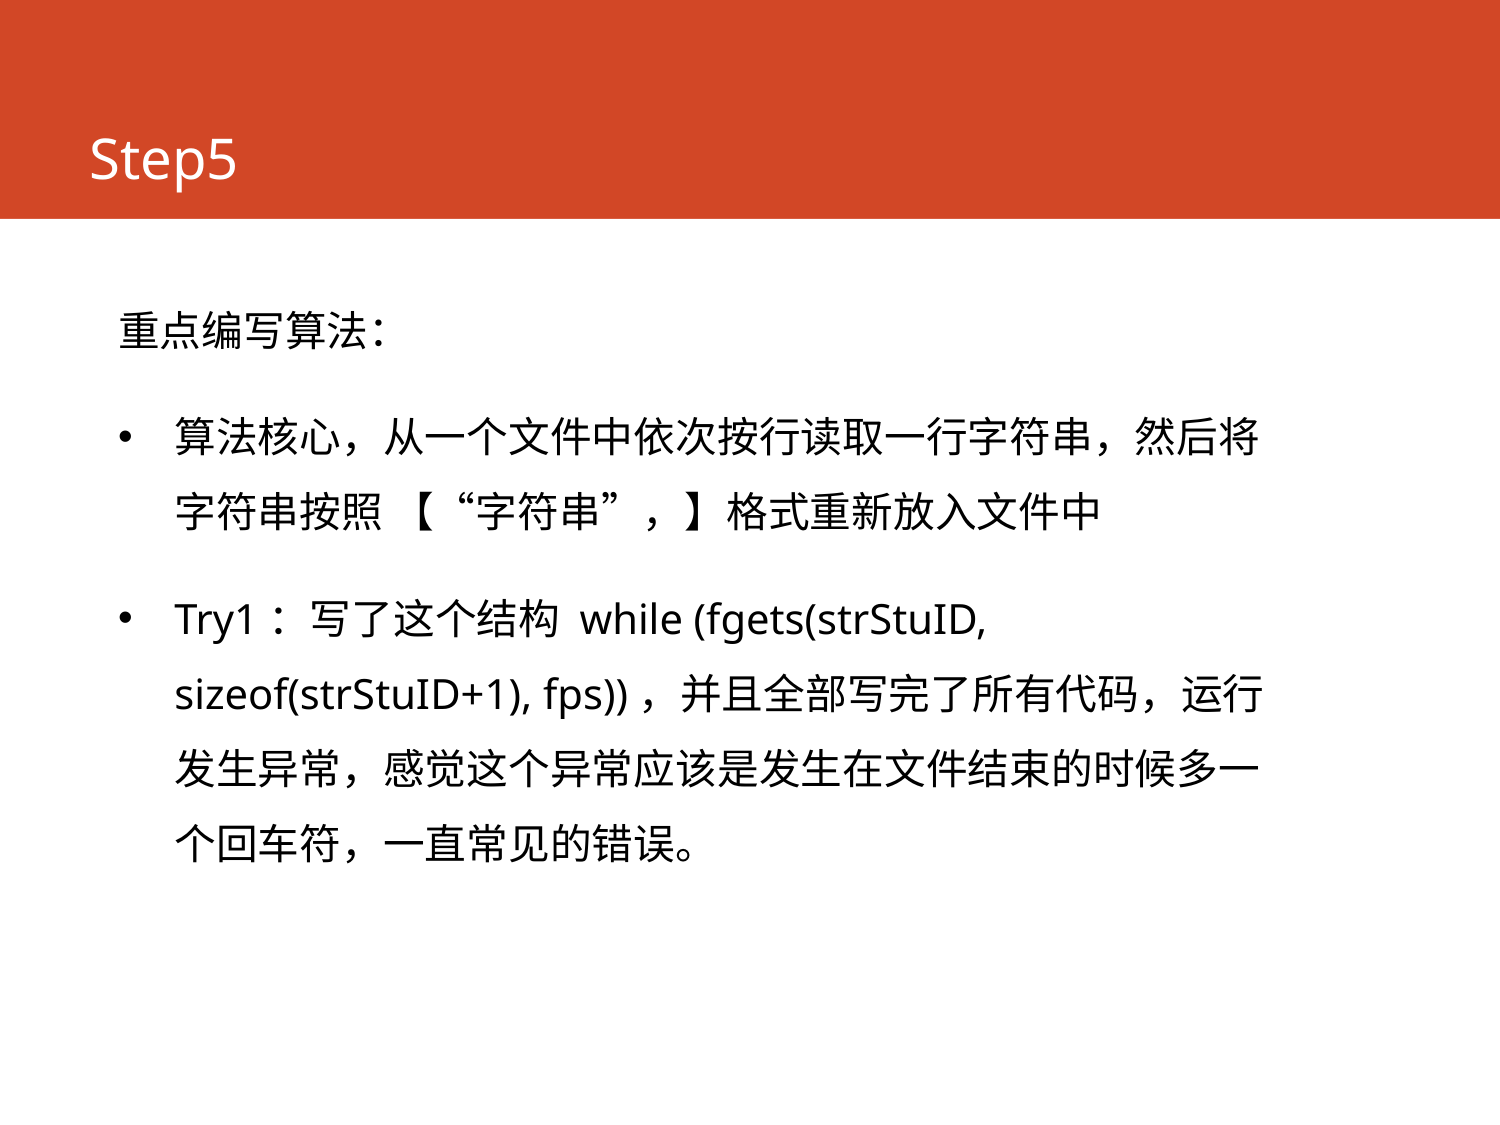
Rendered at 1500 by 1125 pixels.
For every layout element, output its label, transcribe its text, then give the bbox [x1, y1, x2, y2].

title Step5 [74, 0, 1397, 199]
list 重点编写算法： 算法核心，从一个文件中依次按行读取一行字符串，然后将字符串按照 【“字符串”，】格式重新放入文件中 Try1：写了这个结构 while (fgets(strStuID, sizeof(strStuID+1), fps))，并且全部写完了所有代码，运行发生异常，感觉这个异常应该是发生在文件结束的时候多一个回车符，一直常见的错误。 [103, 272, 1306, 987]
